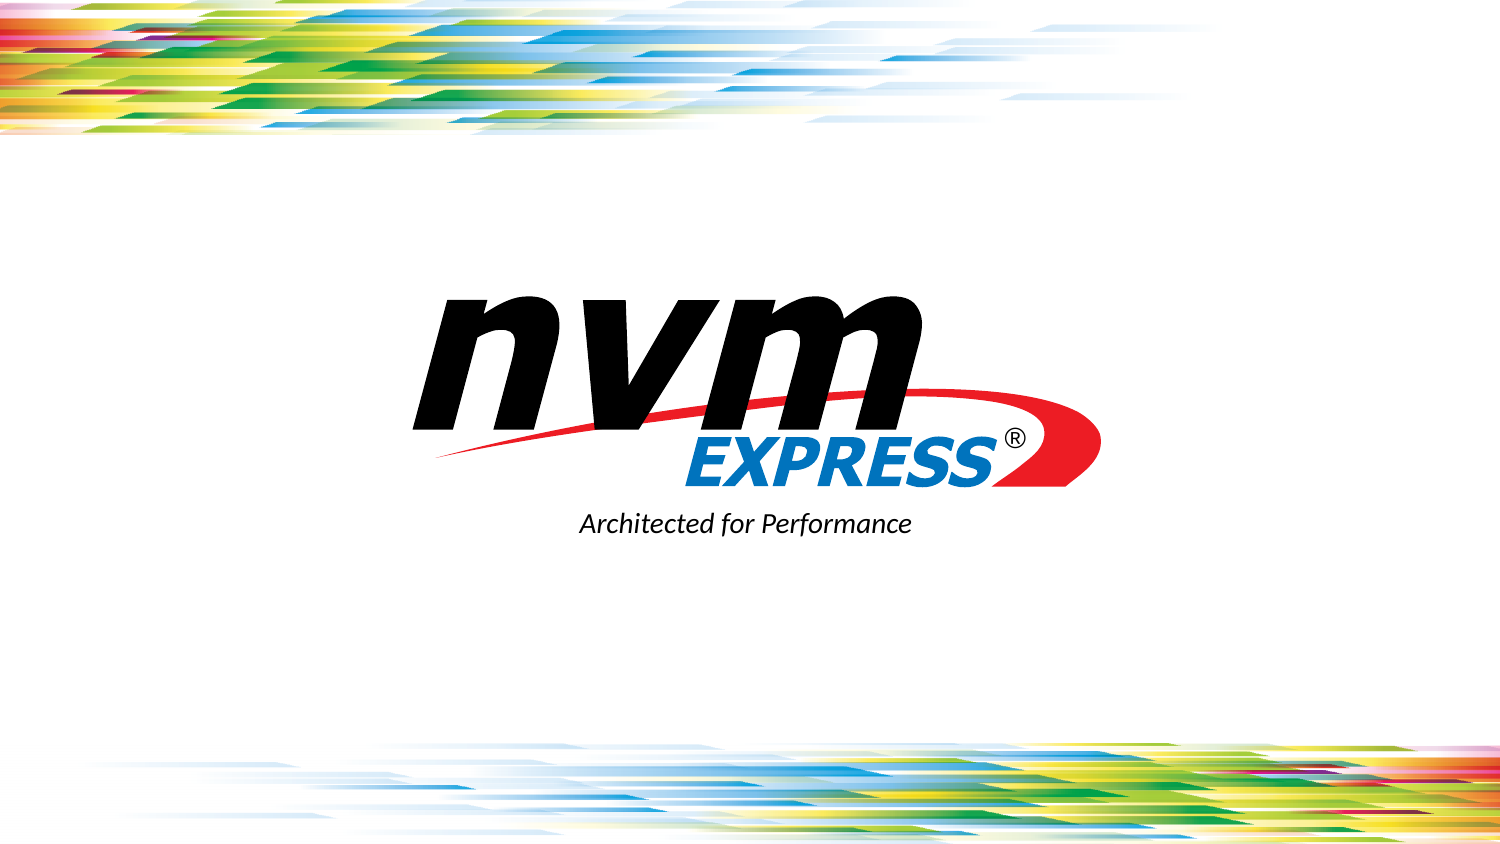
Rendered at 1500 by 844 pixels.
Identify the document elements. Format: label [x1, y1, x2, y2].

picture [0, 0, 1290, 135]
picture [0, 743, 1500, 844]
